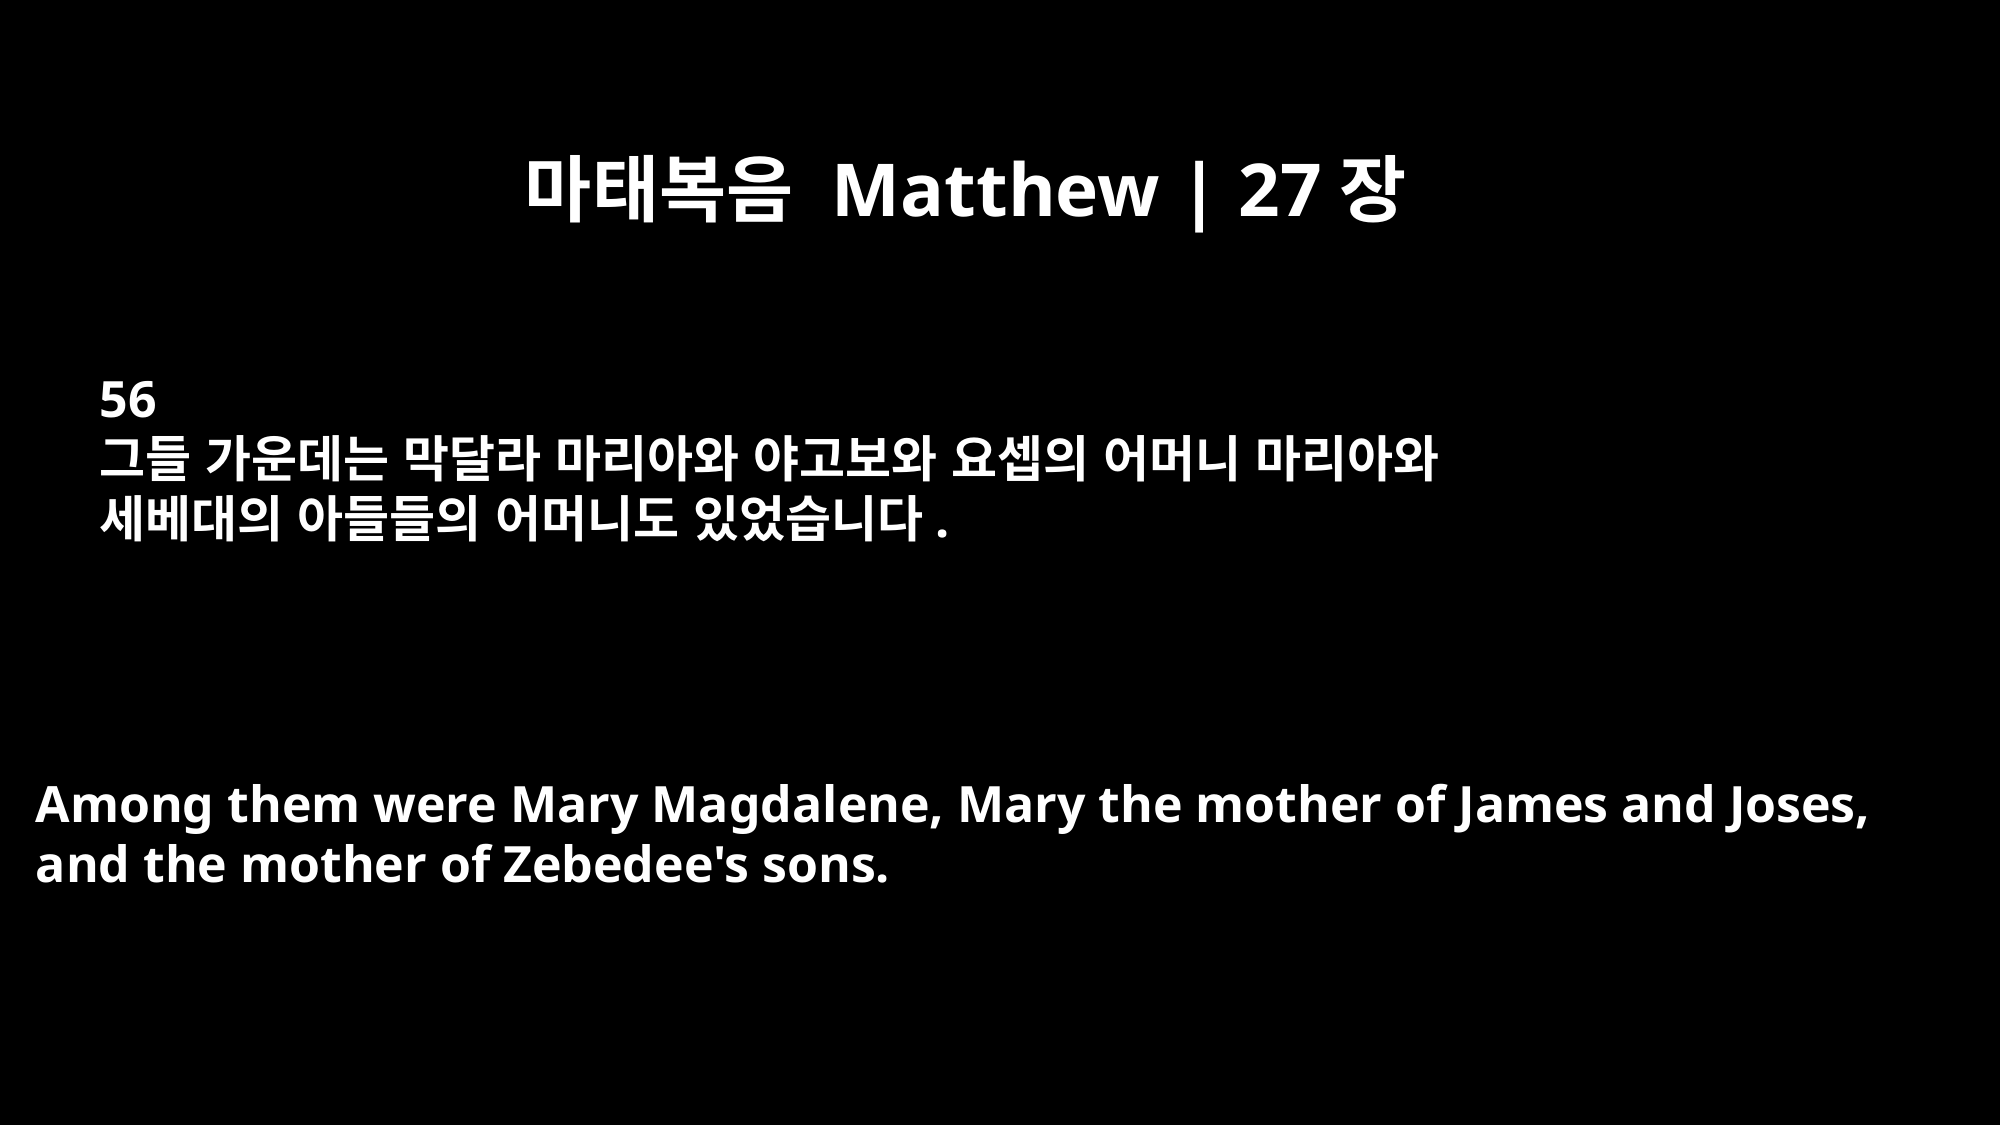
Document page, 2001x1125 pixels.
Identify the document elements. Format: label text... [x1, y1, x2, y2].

text_box 마태복음 Matthew | 27장 [510, 136, 1422, 239]
text_box 56 그들 가운데는 막달라 마리아와 야고보와 요셉의 어머니 마리아와 세베대의 아들들의 어머니도 있었습니다. [84, 359, 1455, 555]
text_box Among them were Mary Magdalene, Mary the mother of James and Joses, and the mother of Zebedee's sons. [21, 764, 1886, 900]
